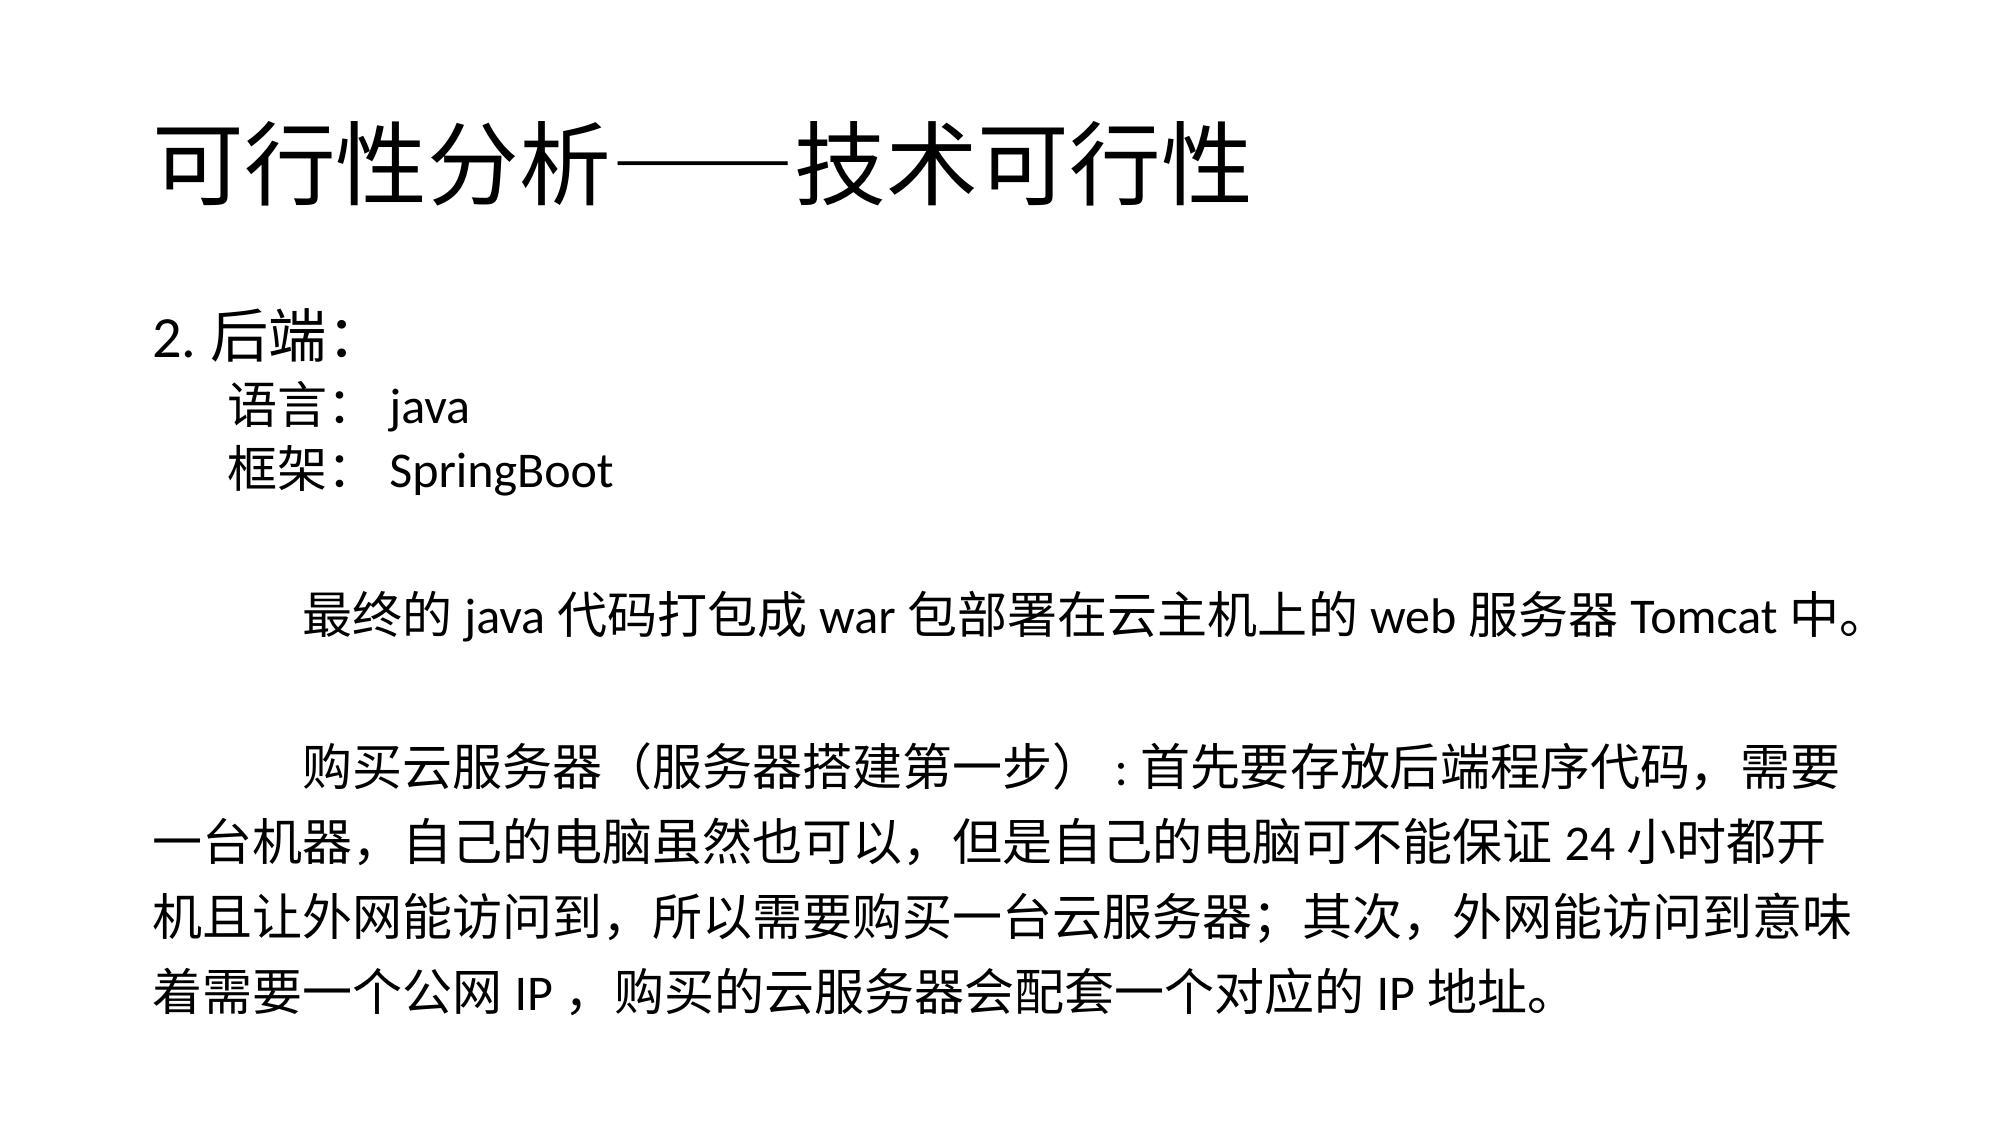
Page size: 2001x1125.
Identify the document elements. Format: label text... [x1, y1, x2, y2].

title 可行性分析——技术可行性 [137, 59, 1863, 278]
list 2.后端： 语言：java 框架：SpringBoot 最终的java代码打包成war包部署在云主机上的web服务器Tomcat中。 购买云服务器（服务器搭建第一步）:首先要存放后端程序代码，需要 一台机器，自己的电脑虽然也可以，但是自己的电脑可不能保证24小时都开 机且让外网能访问到，所以需要购买一台云服务器；其次，外网能访问到意味 着需要一个公网IP，购买的云服务器会配套一个对应的IP地址。 [137, 299, 1874, 1029]
